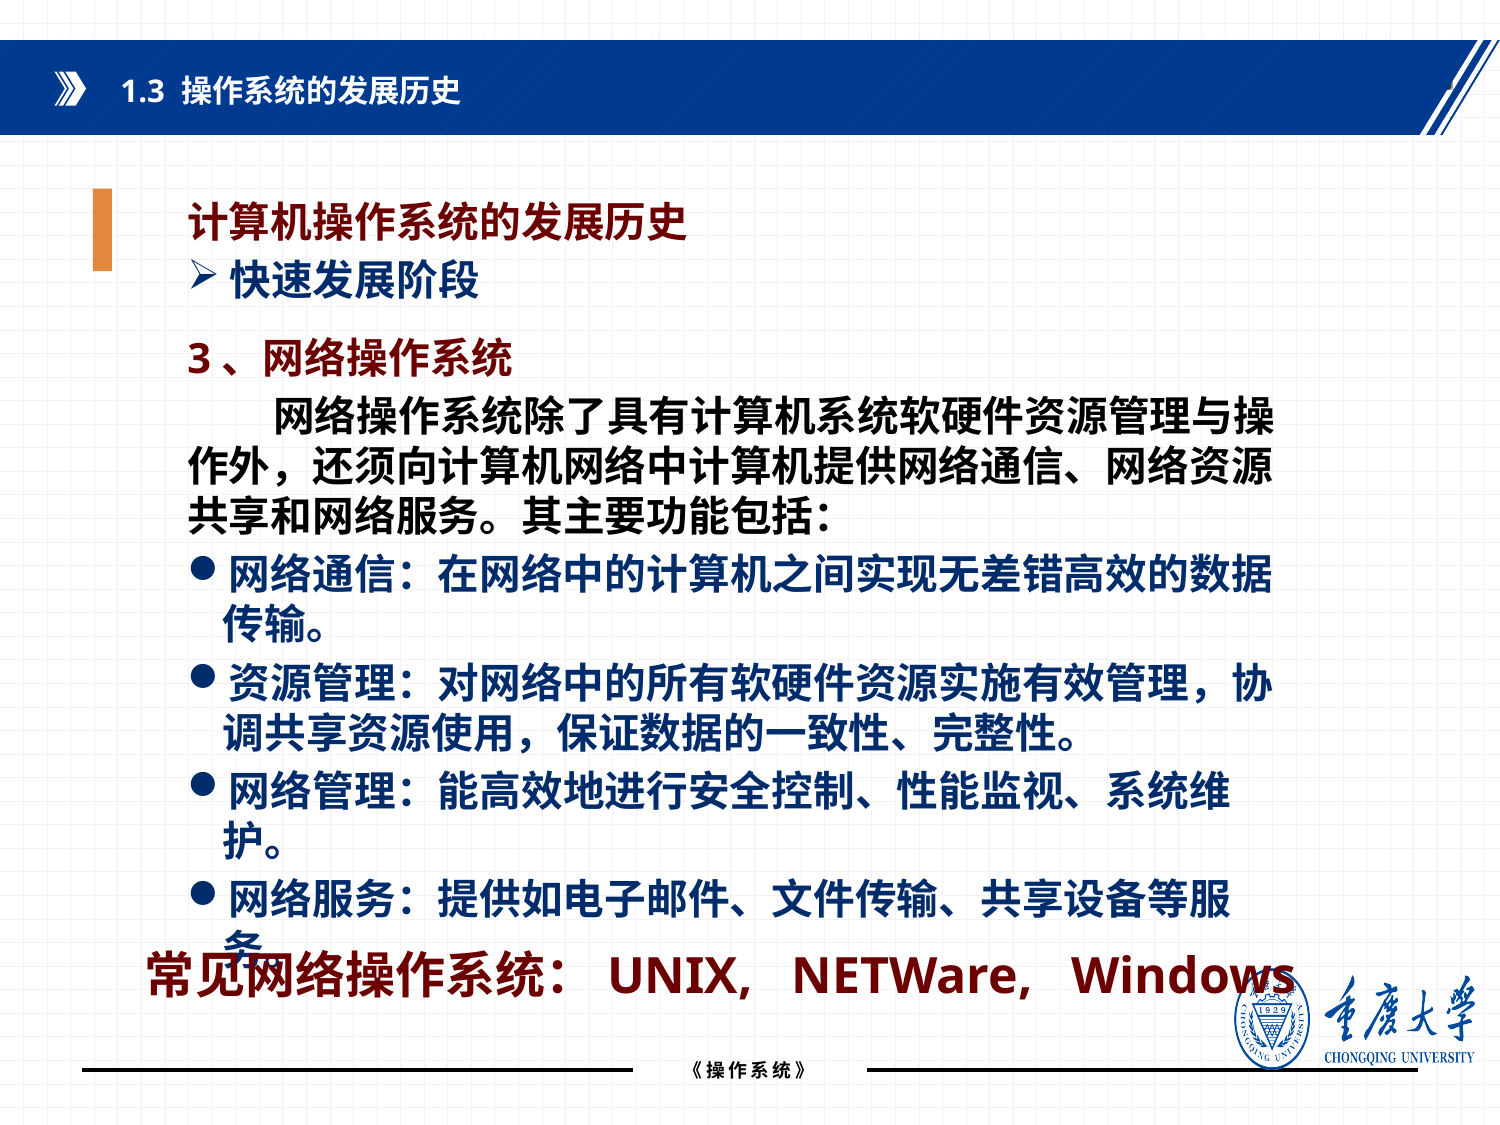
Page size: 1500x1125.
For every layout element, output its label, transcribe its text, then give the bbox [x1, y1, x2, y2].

text_box 1.3 操作系统的发展历史 [105, 54, 478, 116]
text_box 计算机操作系统的发展历史 快速发展阶段 3、网络操作系统 网络操作系统除了具有计算机系统软硬件资源管理与操作外，还须向计算机网络中计算机提供网络通信、网络资源共享和网络服务。其主要功能包括： 网络通信：在网络中的计算机之间实现无差错高效的数据传输。 资源管理：对网络中的所有软硬件资源实施有效管理，协调共享资源使用，保证数据的一致性、完整性。 网络管理：能高效地进行安全控制、性能监视、系统维护。 网络服务：提供如电子邮件、文件传输、共享设备等服务。 [172, 188, 1328, 1039]
picture [1234, 968, 1475, 1070]
picture [1448, 82, 1453, 90]
text_box 常见网络操作系统：UNIX, NETWare, Windows [130, 936, 1312, 1012]
text_box [91, 186, 114, 273]
